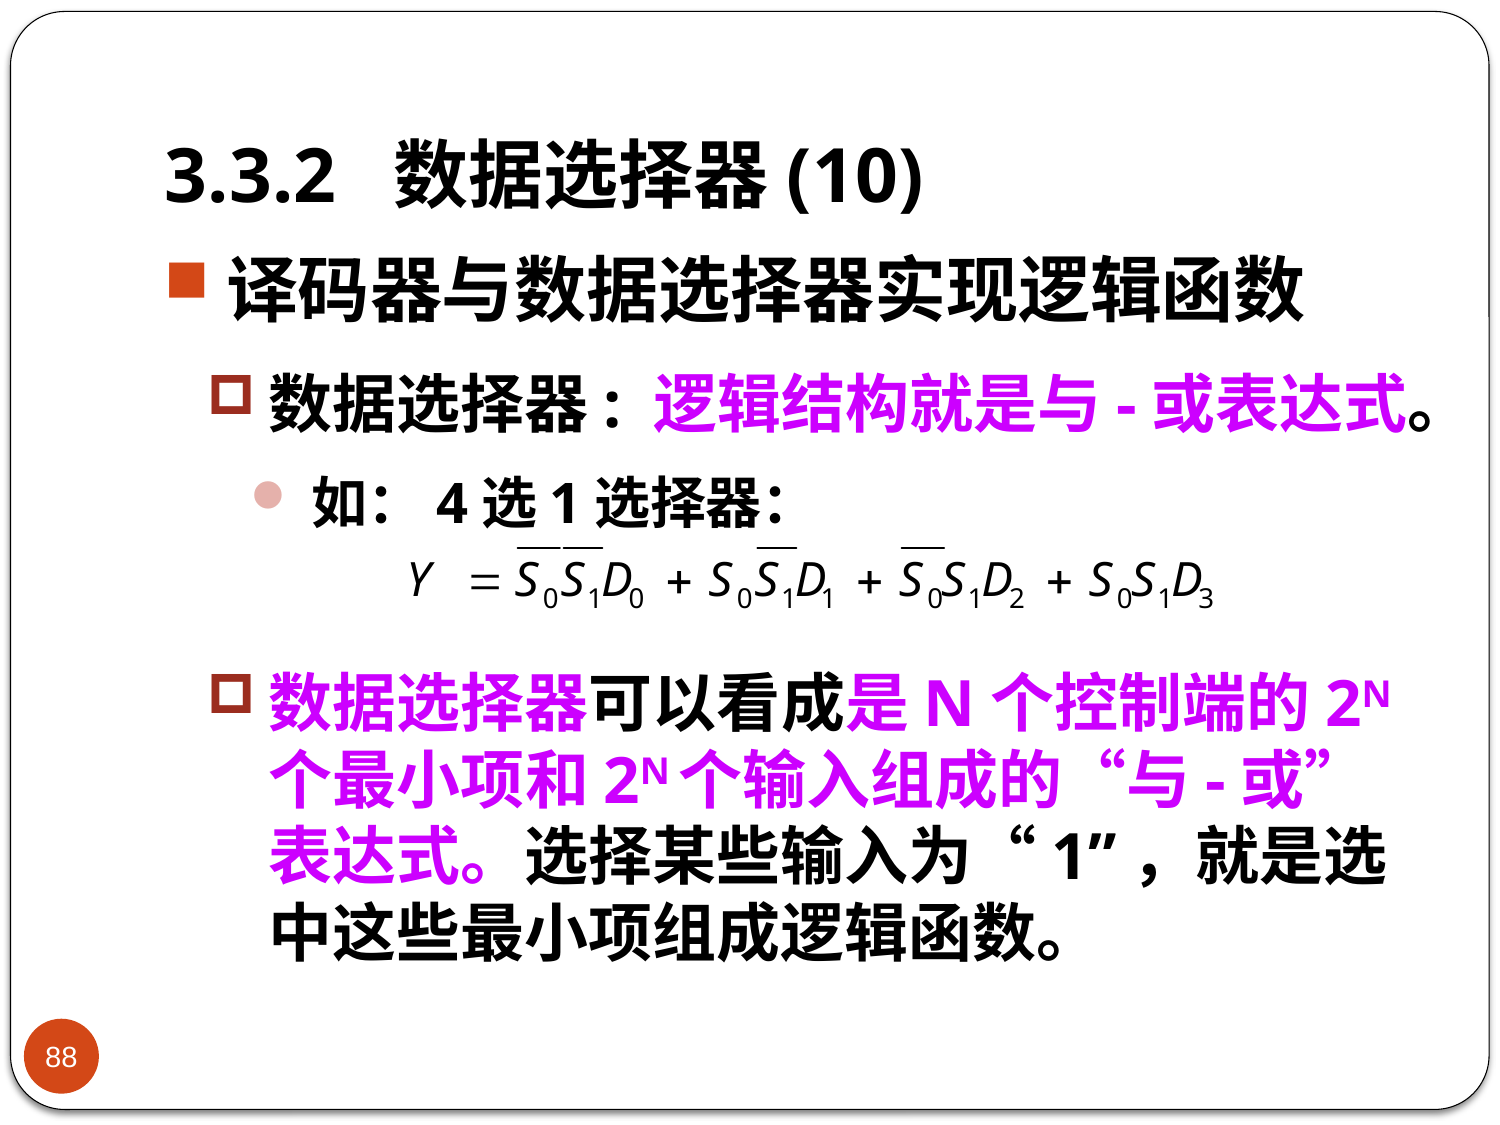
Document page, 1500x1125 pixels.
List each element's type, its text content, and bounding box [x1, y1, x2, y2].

title 3.3.2 数据选择器(10) [150, 45, 1425, 233]
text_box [405, 537, 1220, 617]
slide_number 88 [23, 1018, 99, 1094]
list 译码器与数据选择器实现逻辑函数 数据选择器: 逻辑结构就是与-或表达式。 如：4选1选择器： 数据选择器可以看成是N个控制端的2N个最小项和2N个输入组成的“与-或”表达式。选择某些输入为“1”，就是选中这些最小项组成逻辑函数。 [150, 237, 1425, 988]
